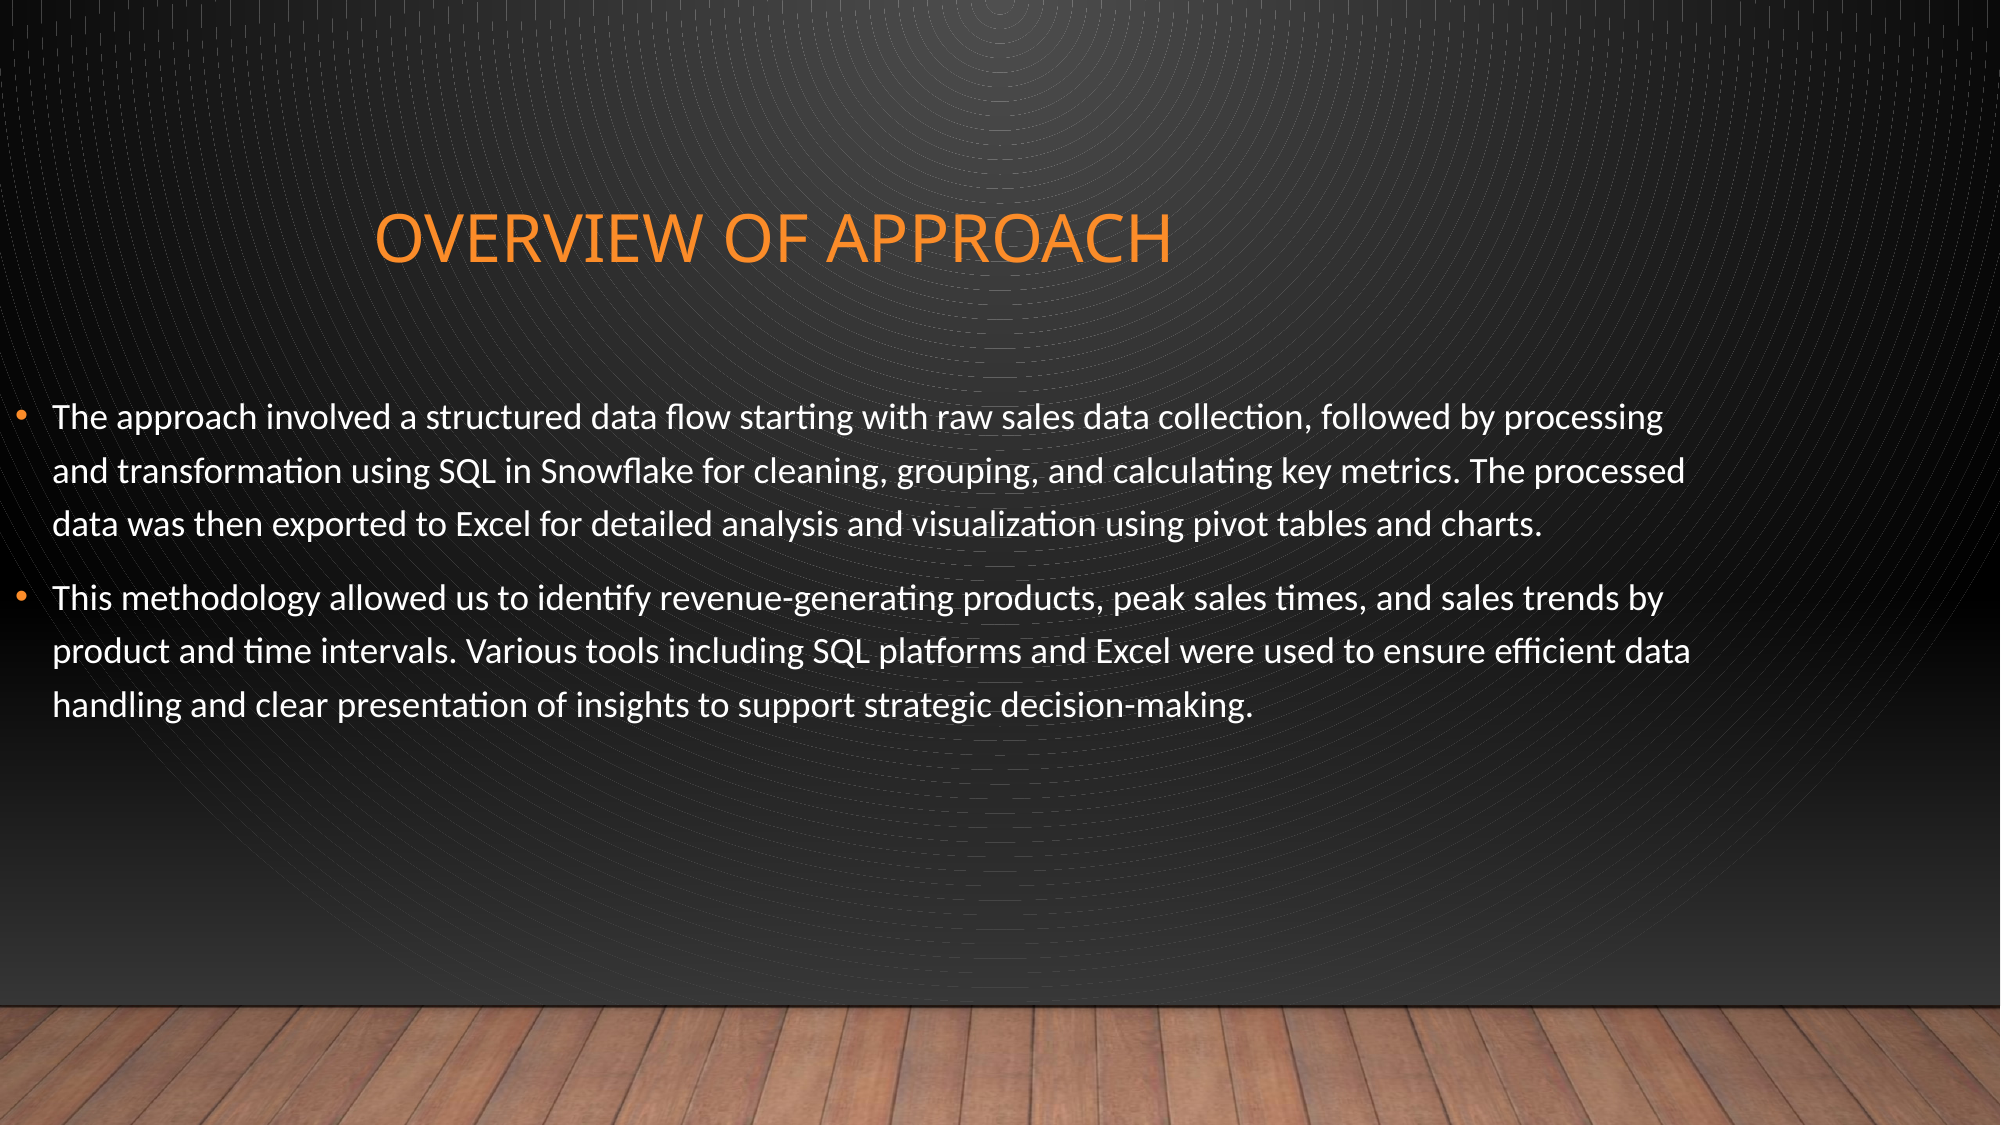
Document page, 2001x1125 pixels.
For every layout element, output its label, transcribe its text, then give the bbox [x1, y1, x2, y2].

subtitle The approach involved a structured data flow starting with raw sales data collection, followed by processing and transformation using SQL in Snowflake for cleaning, grouping, and calculating key metrics. The processed data was then exported to Excel for detailed analysis and visualization using pivot tables and charts. This methodology allowed us to identify revenue-generating products, peak sales times, and sales trends by product and time intervals. Various tools including SQL platforms and Excel were used to ensure efficient data handling and clear presentation of insights to support strategic decision-making. [0, 376, 1737, 736]
title Overview of approach [0, 116, 1549, 366]
picture [0, 1005, 2000, 1125]
